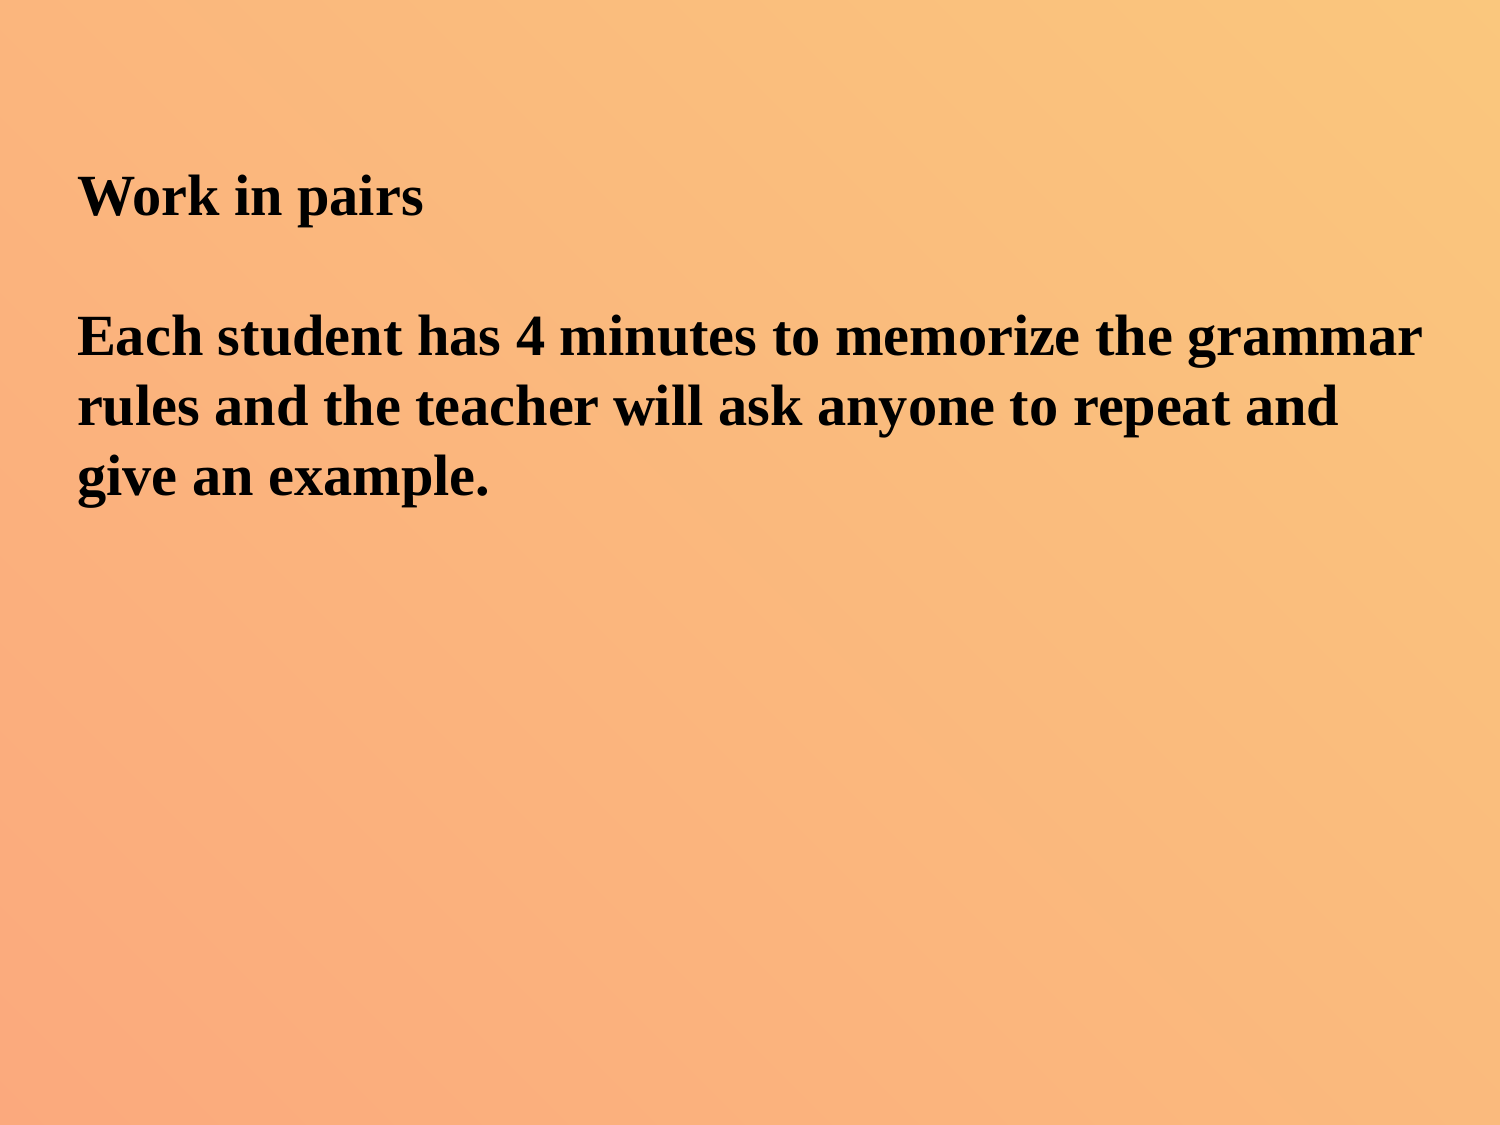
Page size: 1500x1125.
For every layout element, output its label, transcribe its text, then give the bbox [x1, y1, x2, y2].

text_box Work in pairs Each student has 4 minutes to memorize the grammar rules and the teacher will ask anyone to repeat and give an example. [62, 149, 1463, 515]
